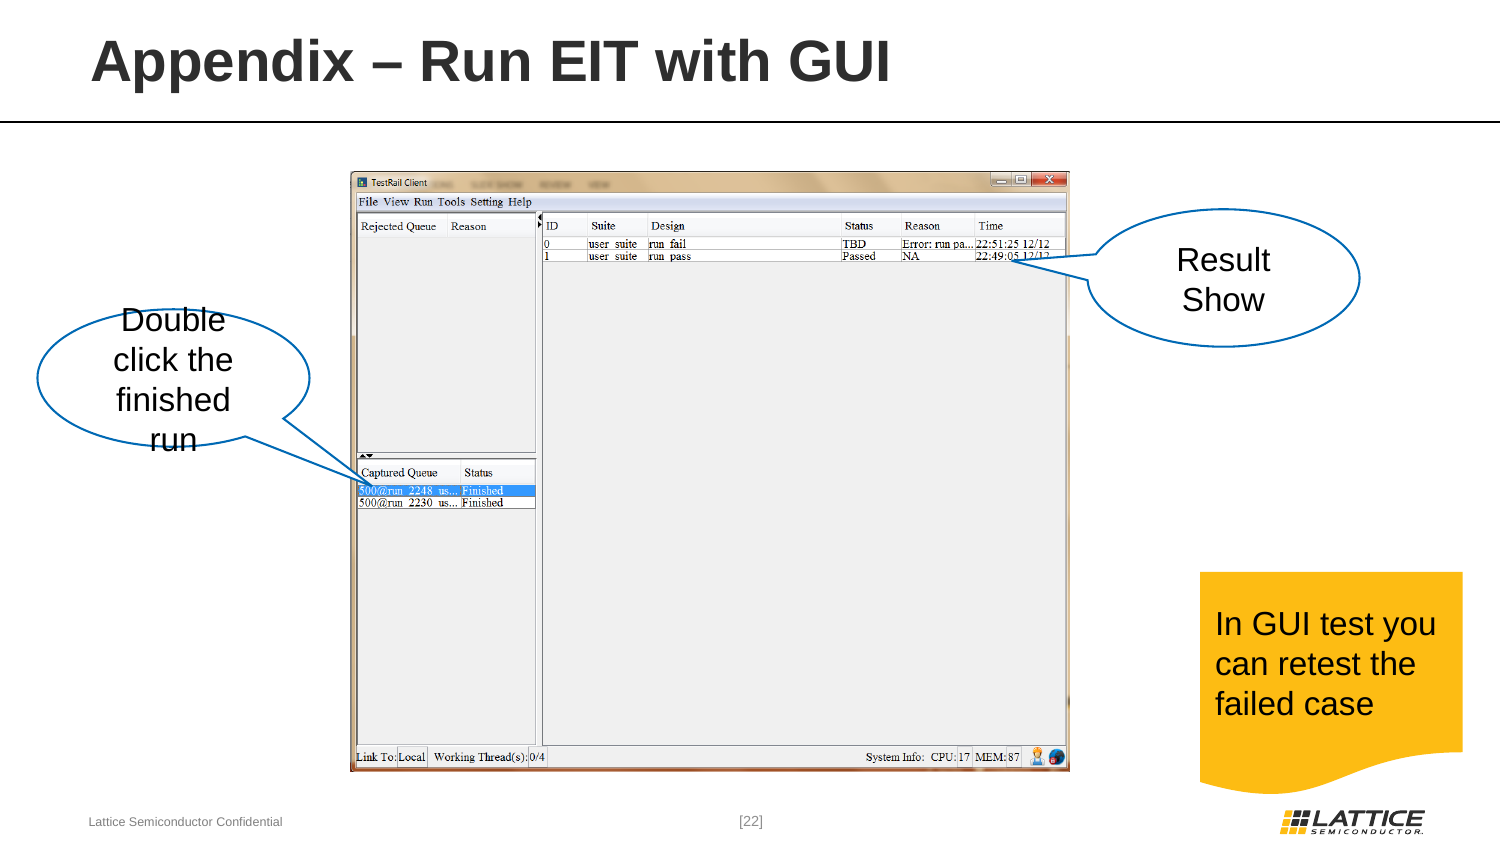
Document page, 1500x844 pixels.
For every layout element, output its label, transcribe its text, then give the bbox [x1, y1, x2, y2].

text_box Result Show [1070, 208, 1361, 348]
picture [349, 171, 1070, 772]
text_box Double click the finished run [36, 308, 349, 479]
text_box In GUI test you can retest the failed case [1200, 571, 1463, 794]
title Appendix – Run EIT with GUI [75, 21, 1166, 101]
